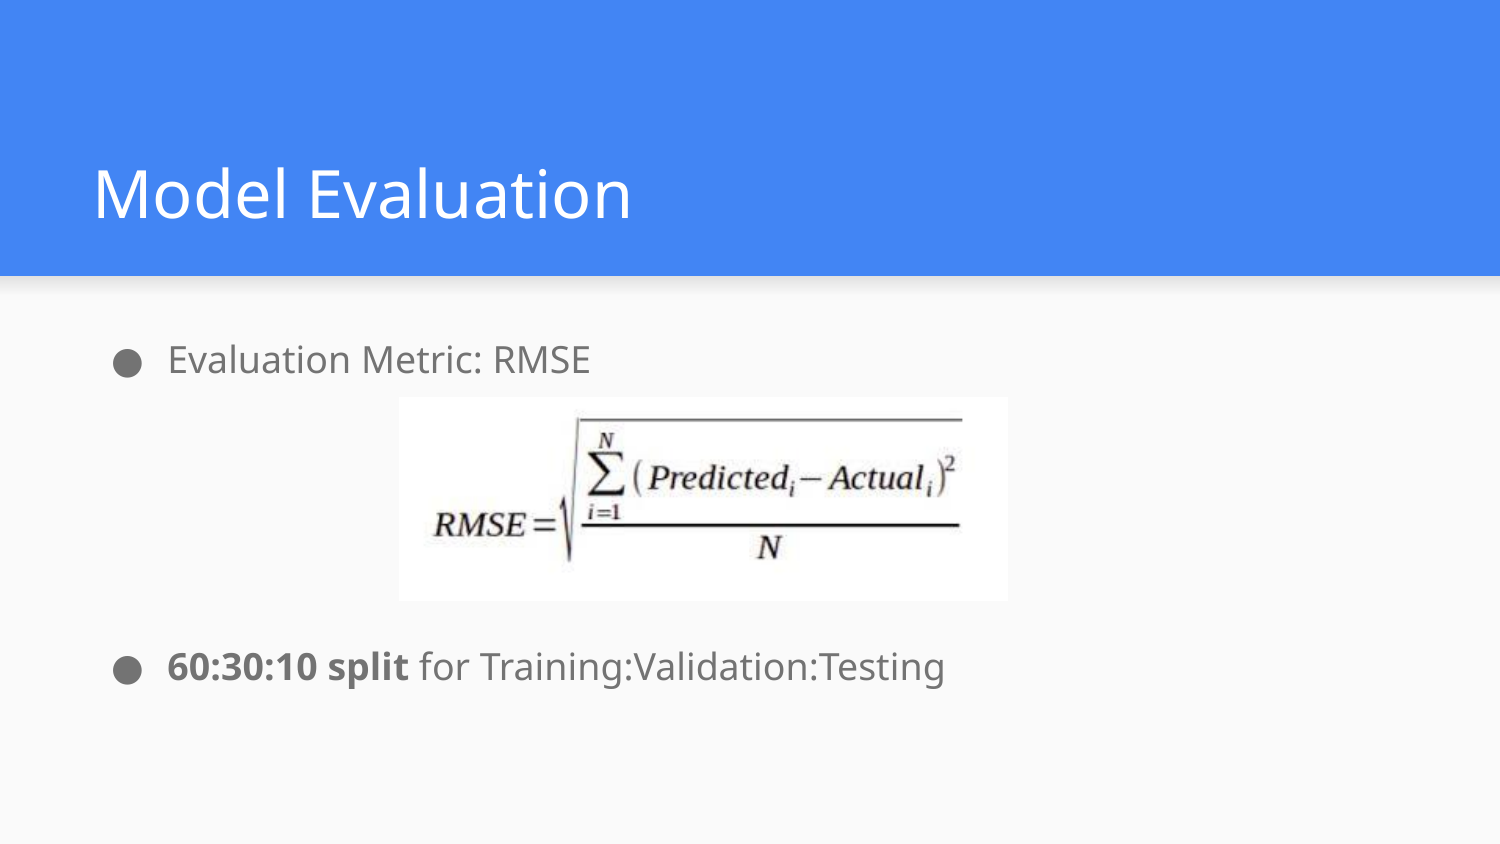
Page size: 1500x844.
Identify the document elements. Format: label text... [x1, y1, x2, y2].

list Evaluation Metric: RMSE 60:30:10 split for Training:Validation:Testing [77, 314, 1427, 760]
title Model Evaluation [77, 121, 1427, 248]
picture [399, 397, 1008, 601]
